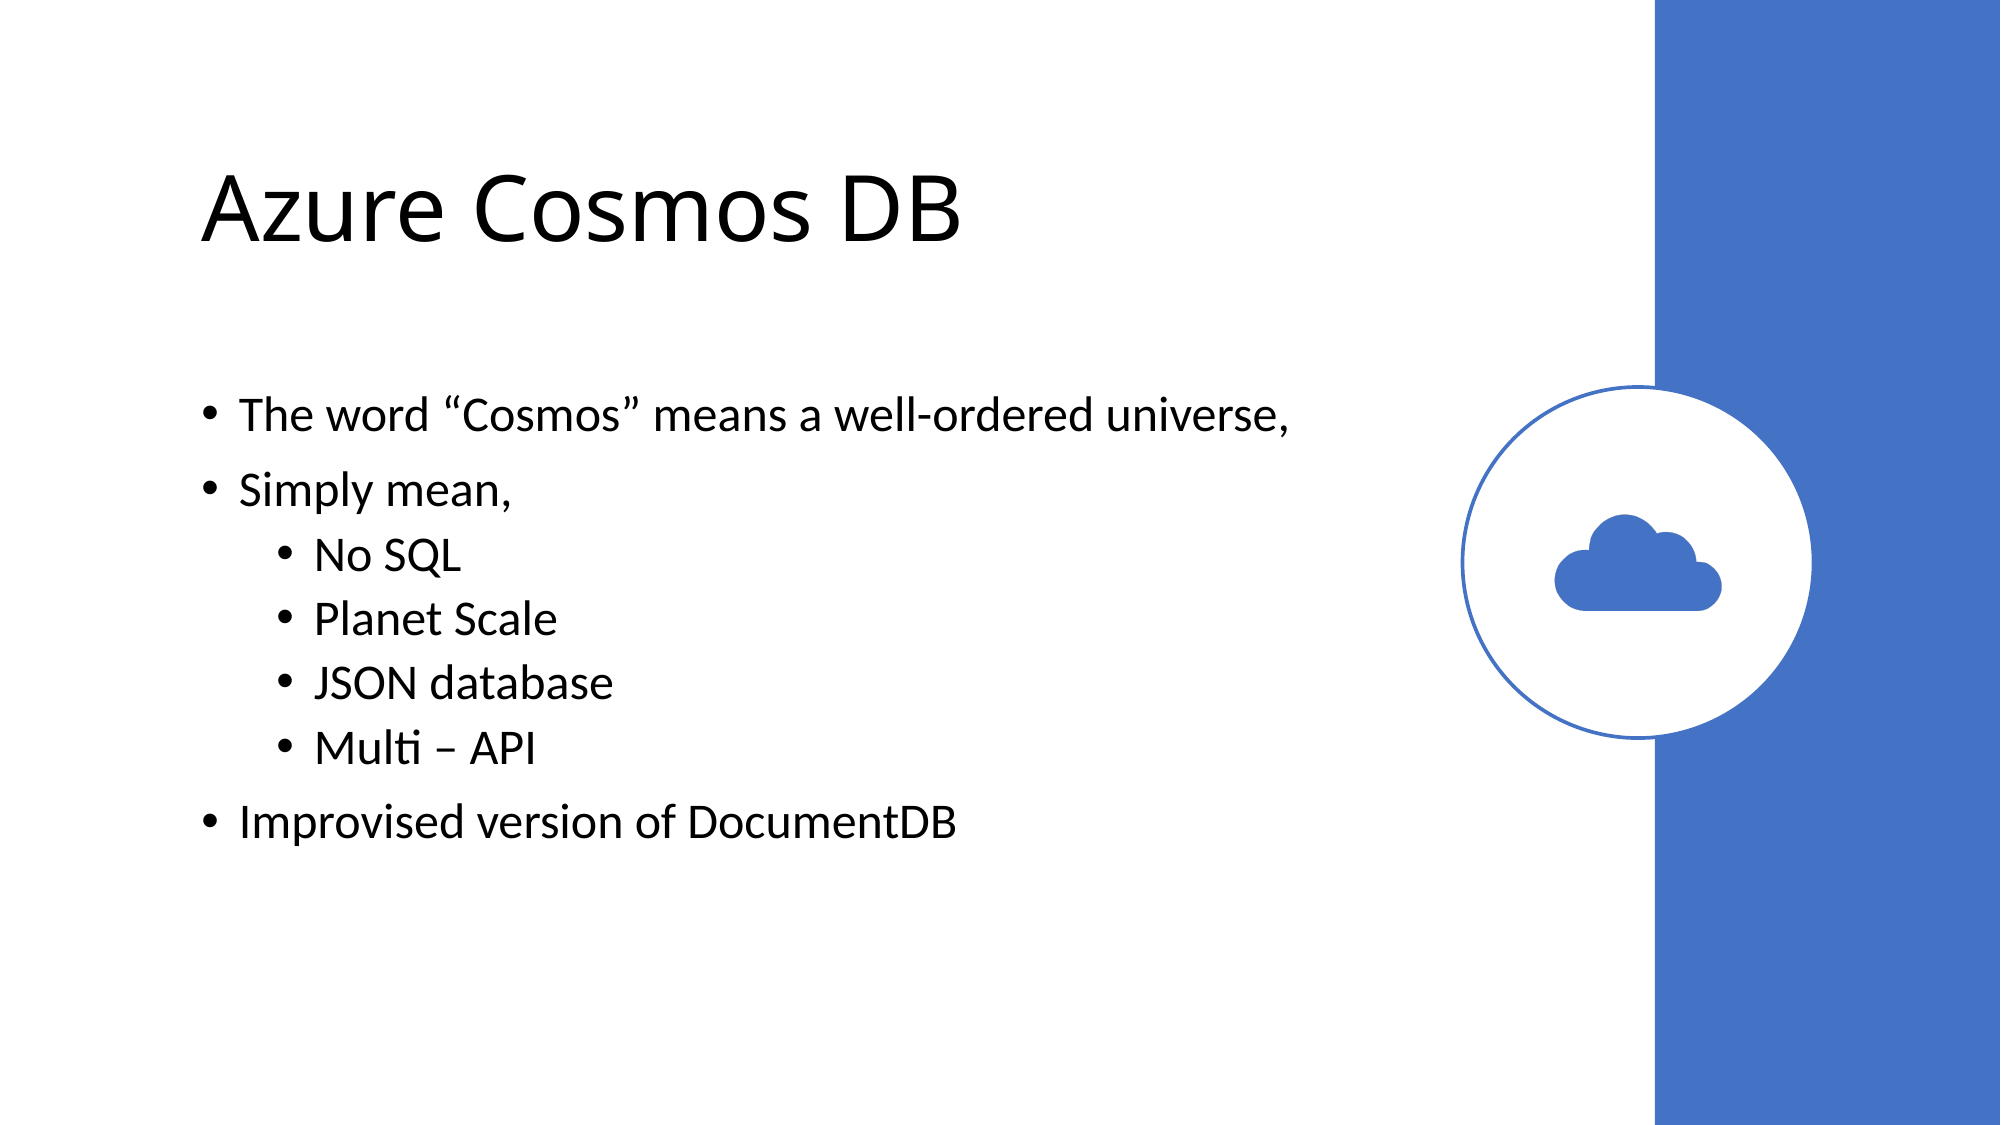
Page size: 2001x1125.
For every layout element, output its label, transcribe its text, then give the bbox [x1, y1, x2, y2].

picture [1544, 468, 1732, 657]
title Azure Cosmos DB [186, 102, 1413, 321]
text_box [1654, 0, 2000, 1125]
list The word “Cosmos” means a well-ordered universe, Simply mean, No SQL Planet Scale JSON database Multi – API Improvised version of DocumentDB [186, 373, 1333, 940]
text_box [1461, 385, 1815, 740]
